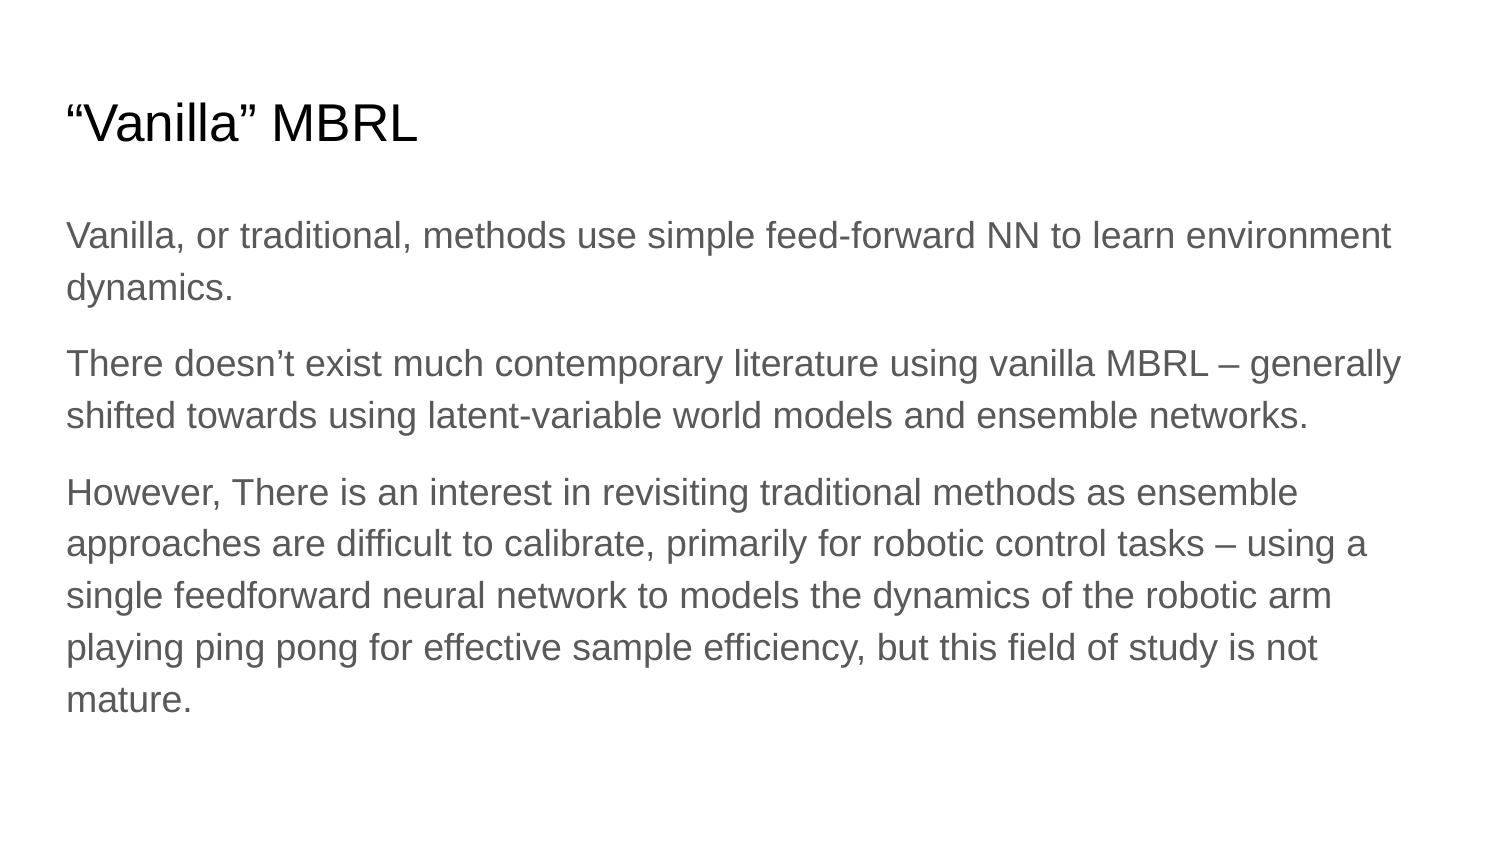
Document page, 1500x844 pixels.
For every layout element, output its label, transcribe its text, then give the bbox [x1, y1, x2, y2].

list Vanilla, or traditional, methods use simple feed-forward NN to learn environment dynamics. There doesn’t exist much contemporary literature using vanilla MBRL – generally shifted towards using latent-variable world models and ensemble networks. However, There is an interest in revisiting traditional methods as ensemble approaches are difficult to calibrate, primarily for robotic control tasks – using a single feedforward neural network to models the dynamics of the robotic arm playing ping pong for effective sample efficiency, but this field of study is not mature. [51, 189, 1449, 750]
title “Vanilla” MBRL [51, 72, 1449, 167]
